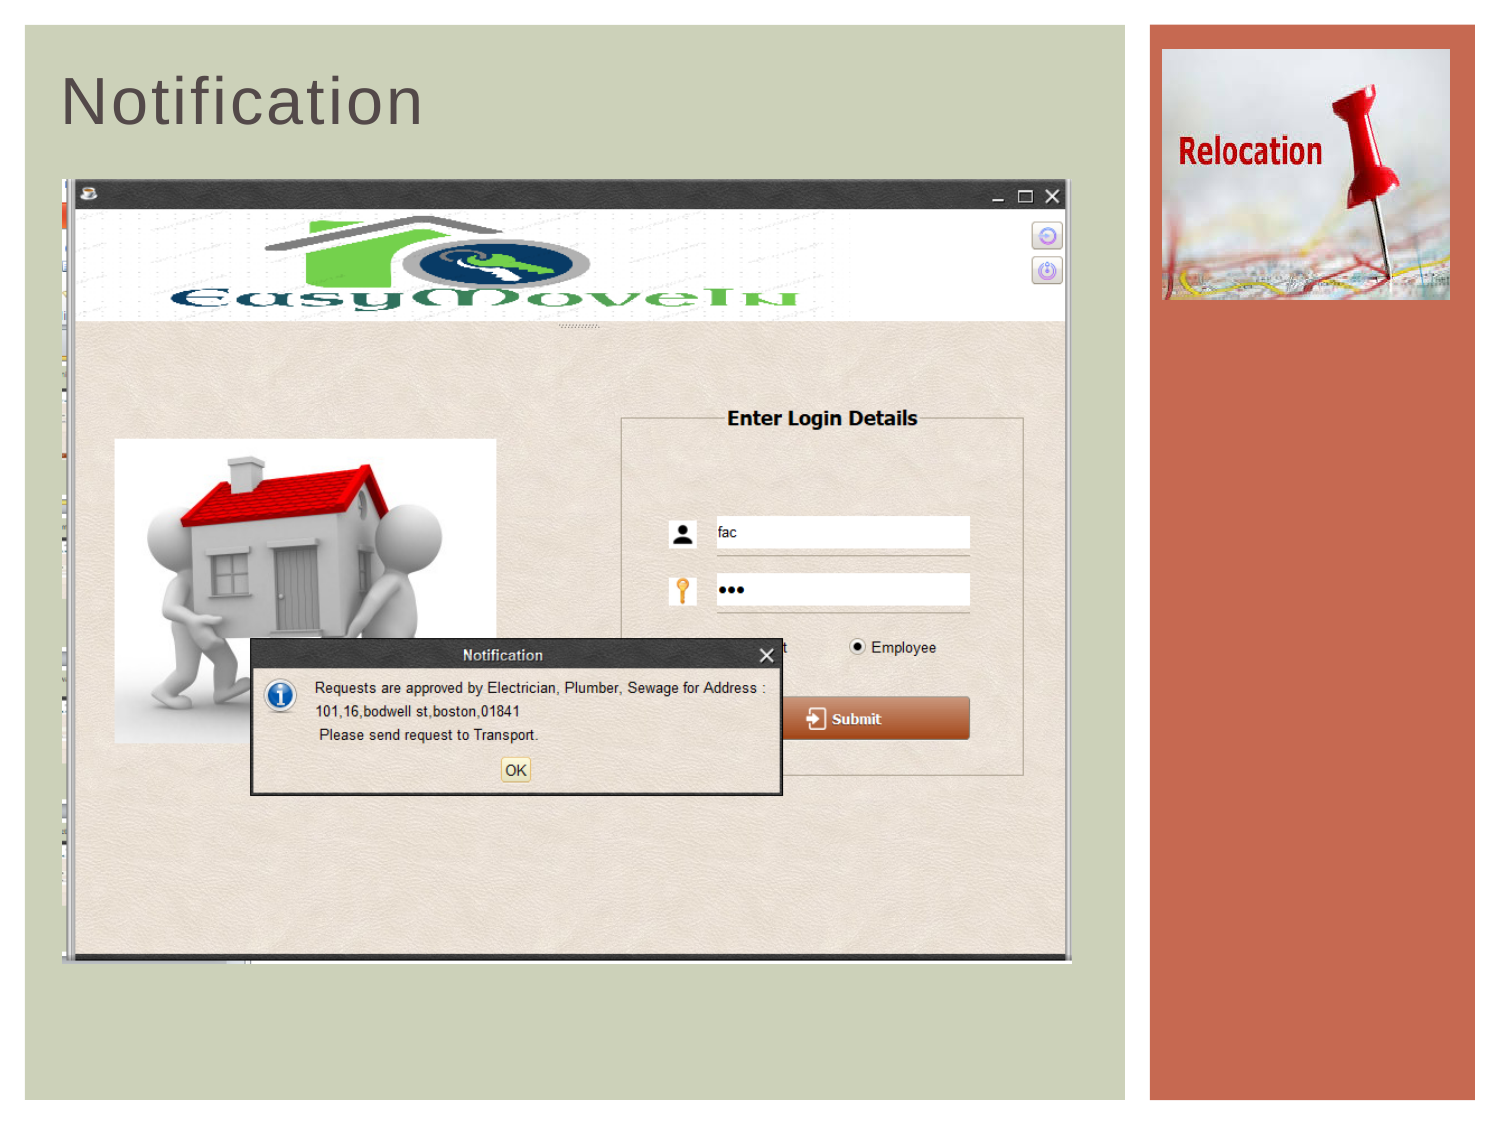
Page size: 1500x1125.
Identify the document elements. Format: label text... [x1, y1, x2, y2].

picture [1162, 49, 1451, 301]
list Notification [37, 50, 1113, 1063]
picture [62, 179, 1072, 964]
